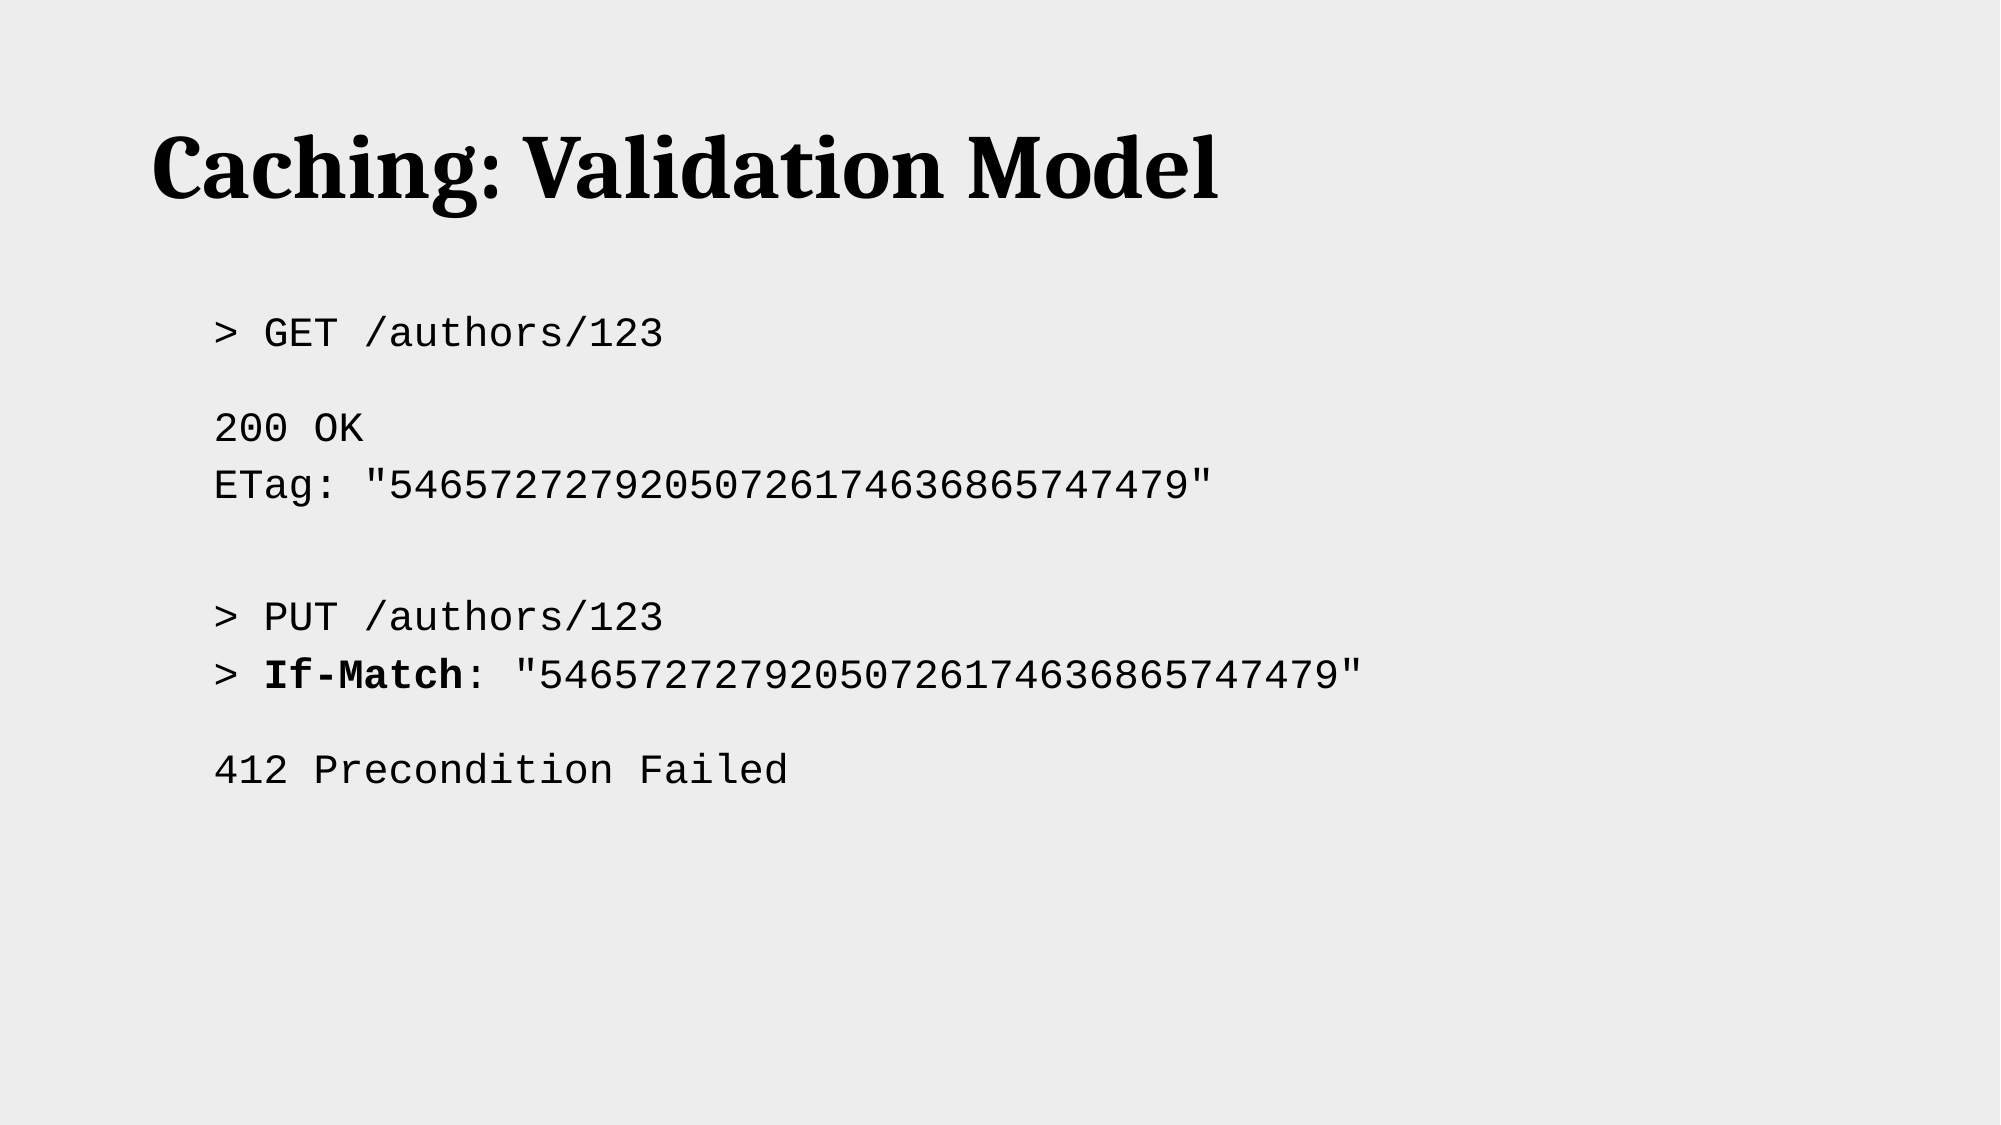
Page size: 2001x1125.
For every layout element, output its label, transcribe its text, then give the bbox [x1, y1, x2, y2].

title Caching: Validation Model [137, 59, 1863, 278]
list > GET /authors/123 200 OK ETag: "54657272792050726174636865747479" > PUT /authors/123 > If-Match: "54657272792050726174636865747479" 412 Precondition Failed [198, 302, 1830, 963]
